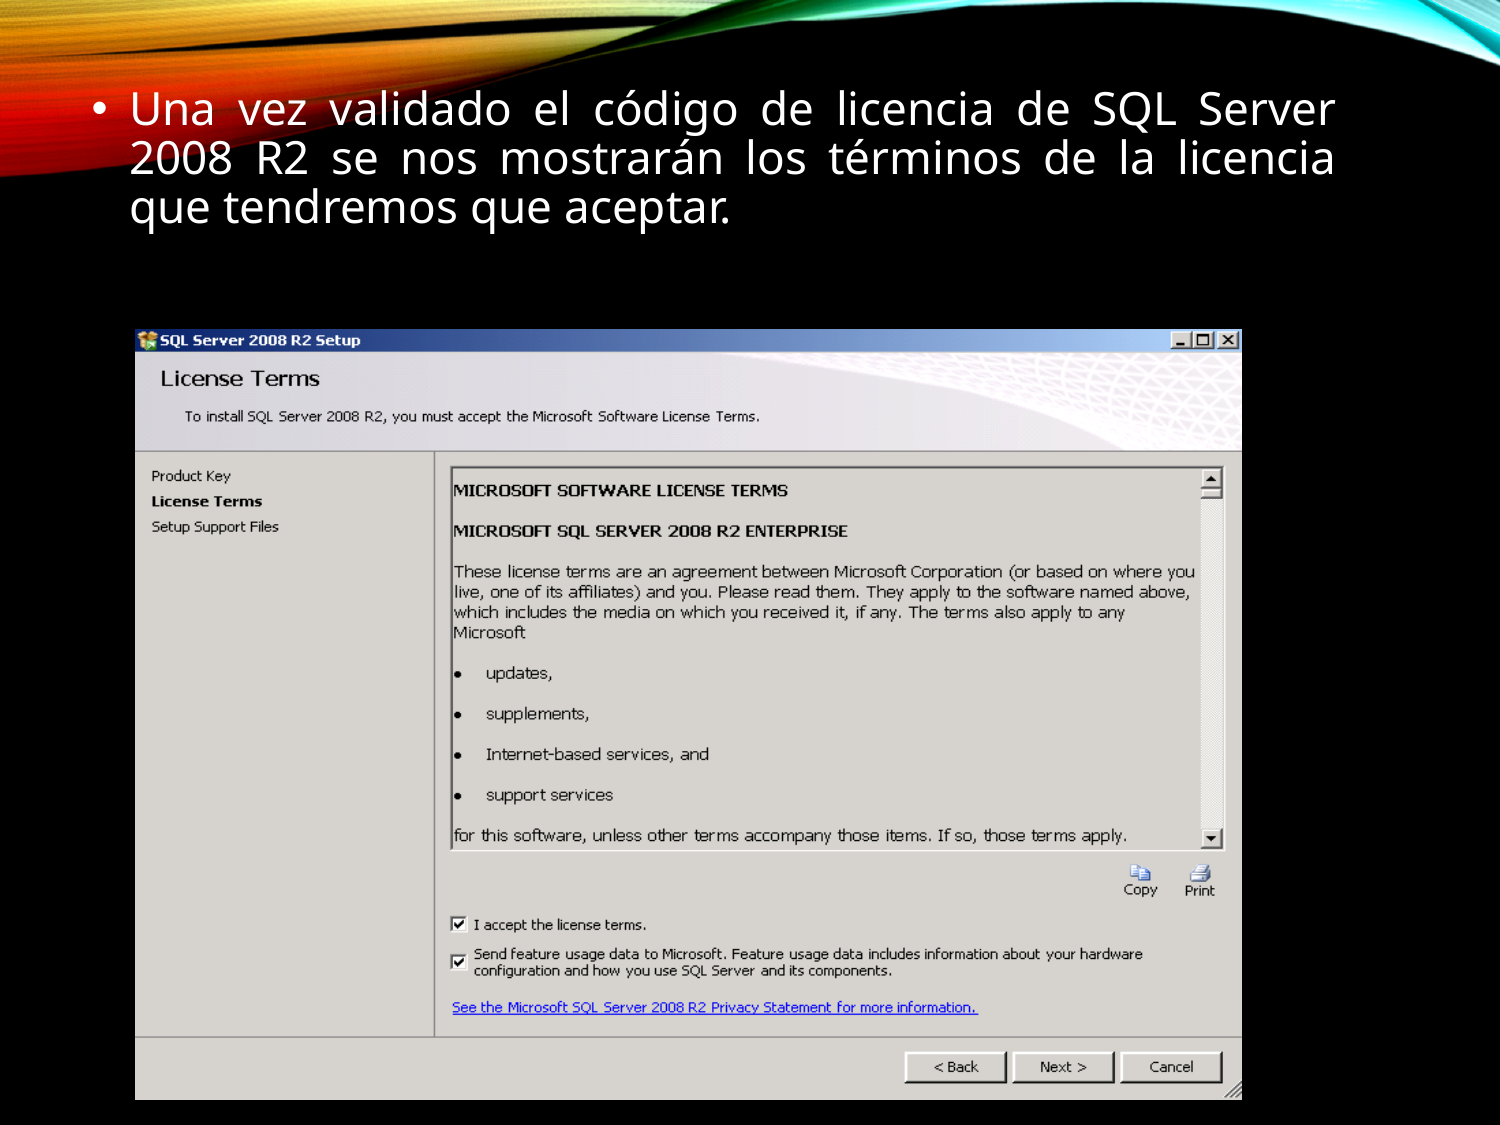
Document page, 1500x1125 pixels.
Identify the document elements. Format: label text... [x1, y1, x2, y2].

picture [135, 329, 1243, 1101]
picture [0, 0, 1500, 178]
list Una vez validado el código de licencia de SQL Server 2008 R2 se nos mostrarán los términos de la licencia que tendremos que aceptar. [76, 78, 1353, 715]
